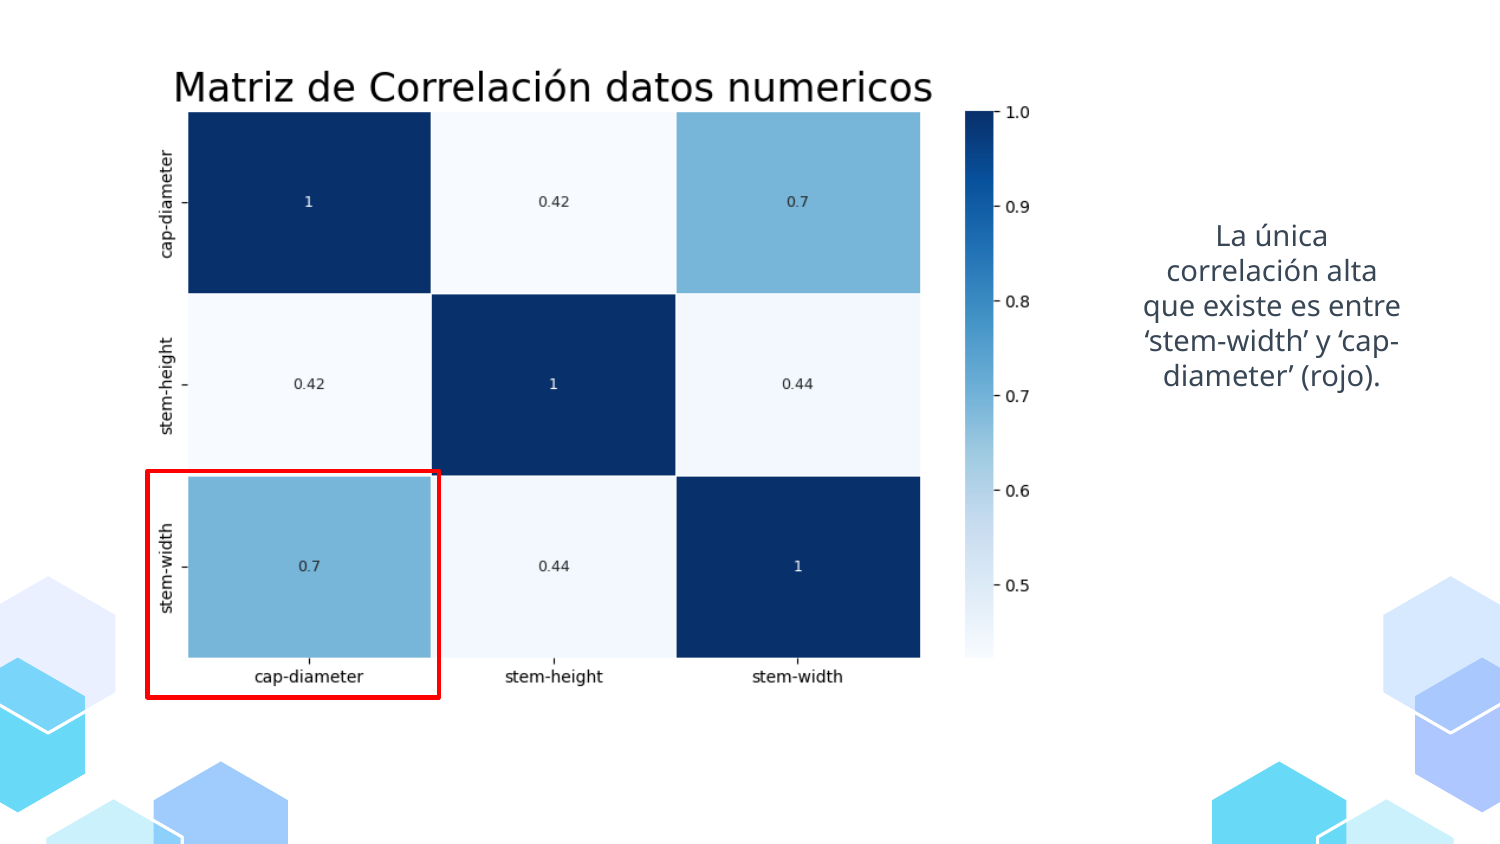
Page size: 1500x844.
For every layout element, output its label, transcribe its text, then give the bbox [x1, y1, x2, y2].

picture [147, 59, 1042, 698]
text_box La única correlación alta que existe es entre ‘stem-width’ y ‘cap-diameter’ (rojo). [1122, 202, 1422, 524]
